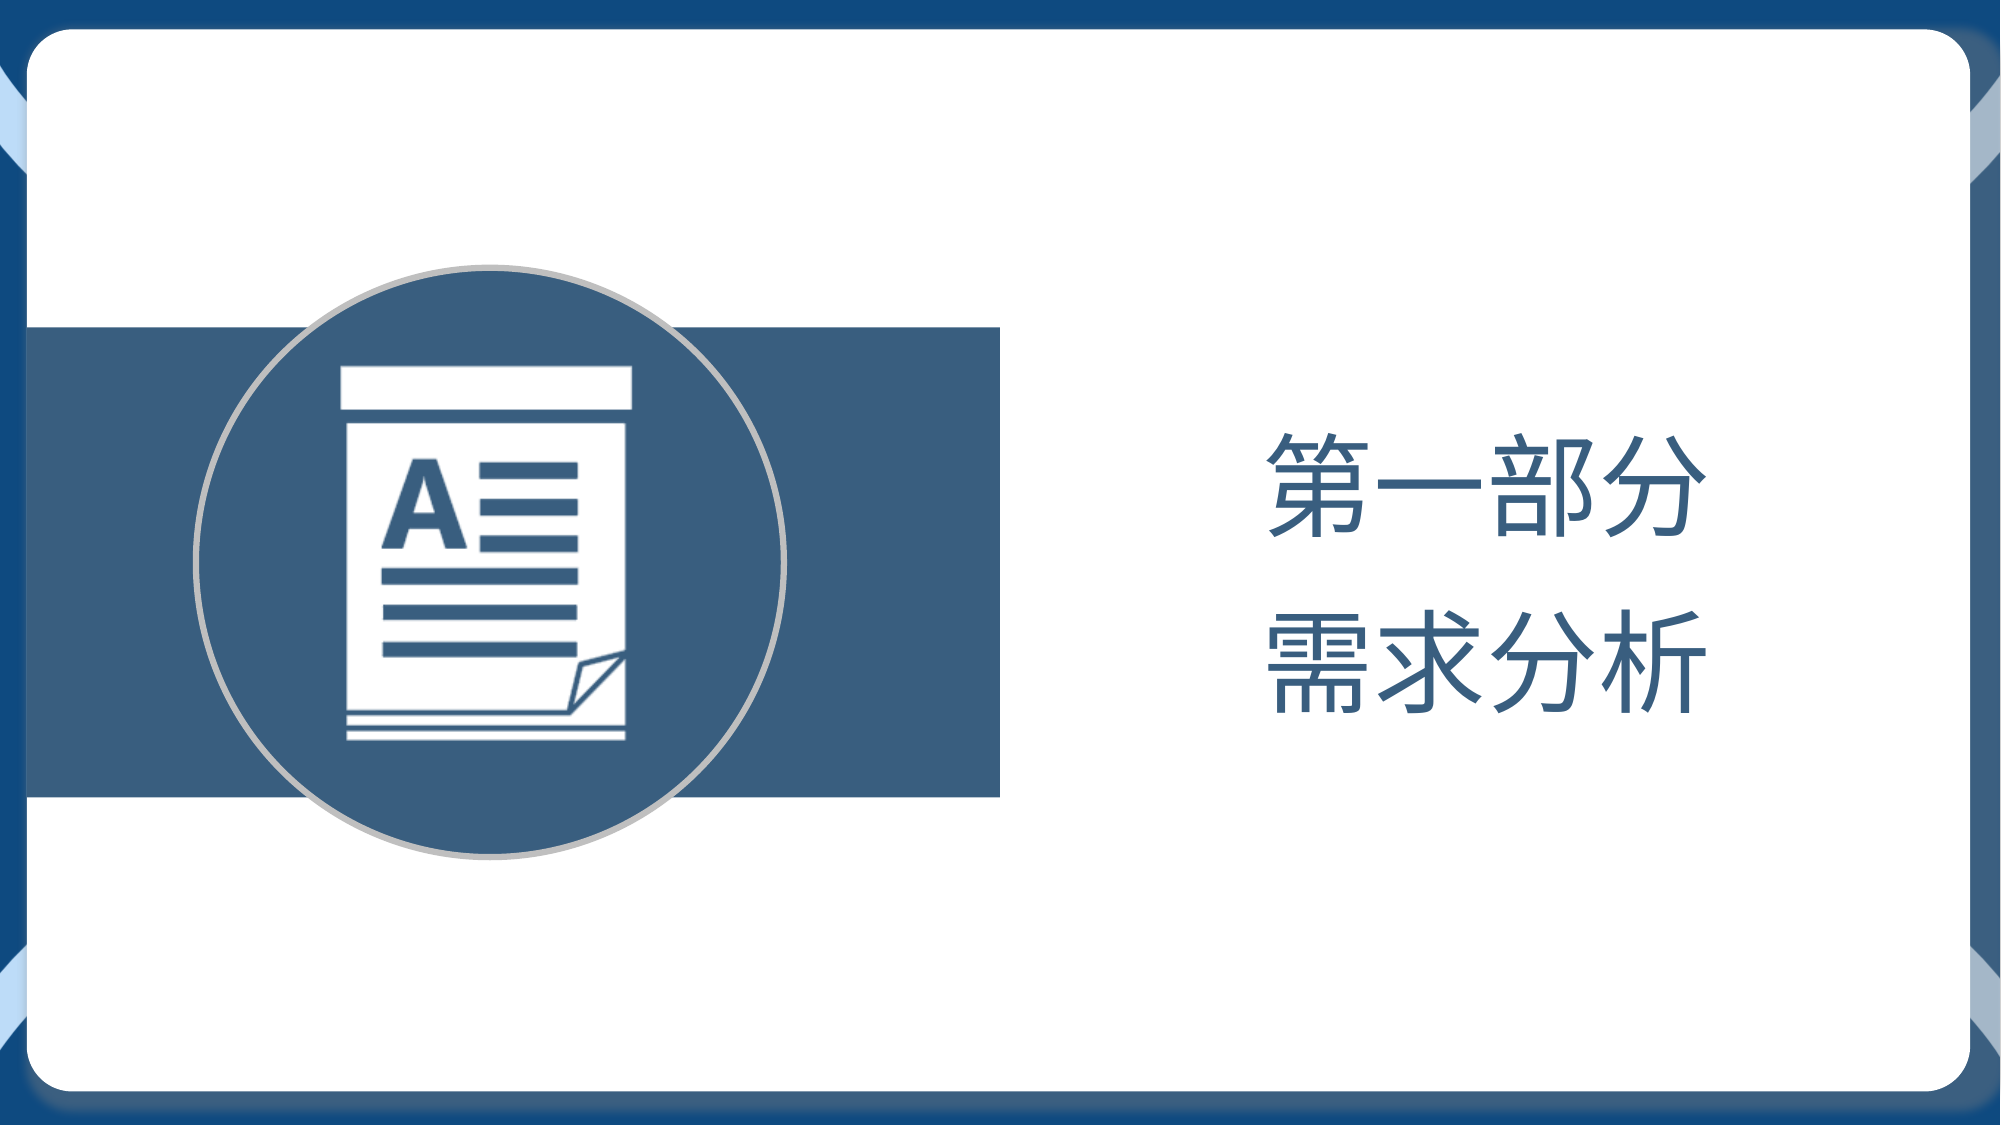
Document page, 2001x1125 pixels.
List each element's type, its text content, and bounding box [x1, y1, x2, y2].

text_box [195, 267, 784, 858]
text_box [26, 326, 195, 798]
picture [0, 0, 2000, 1125]
text_box 第一部分 需求分析 [999, 368, 1974, 735]
text_box [784, 326, 1001, 798]
